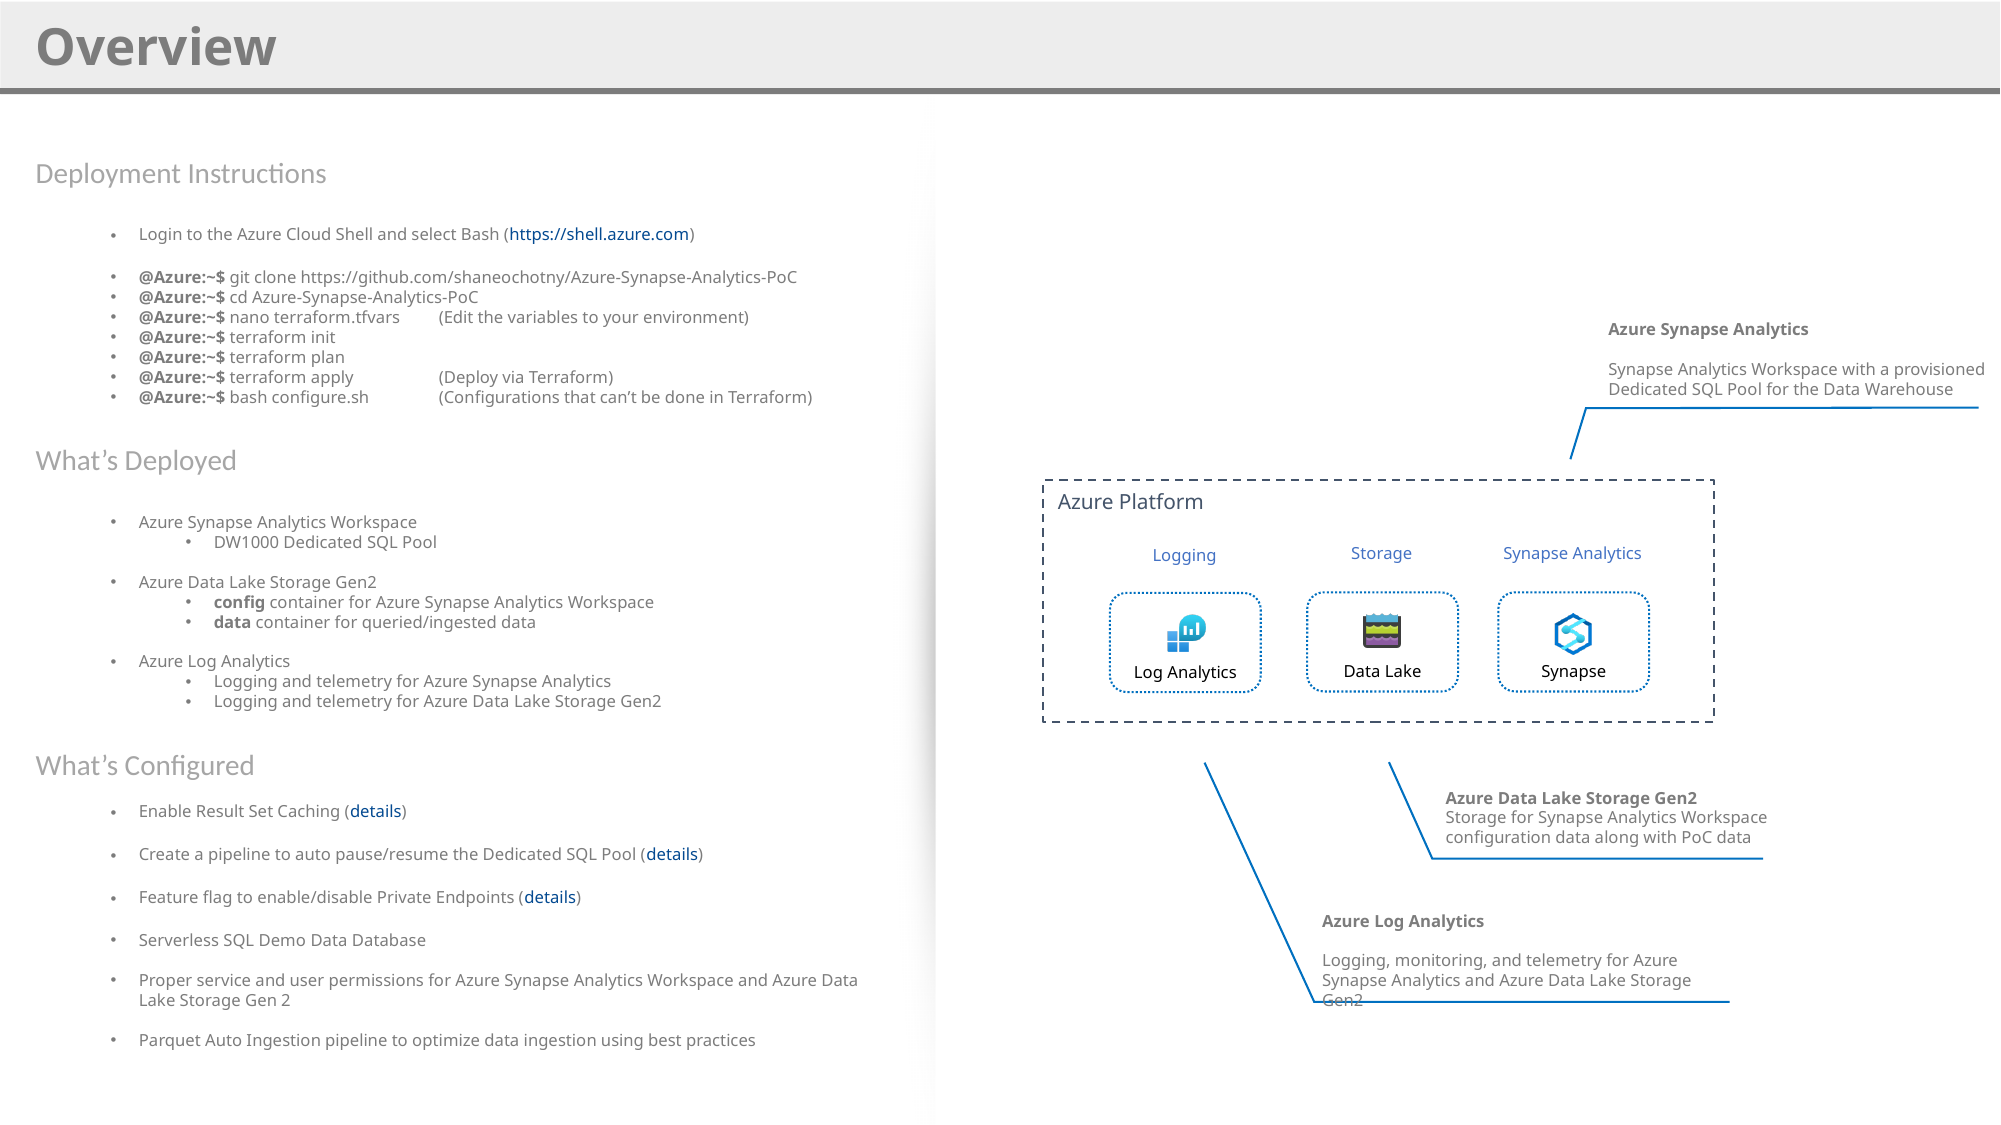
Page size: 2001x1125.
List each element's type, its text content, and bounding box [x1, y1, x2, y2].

text_box [1569, 407, 1979, 470]
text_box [1481, 535, 1665, 692]
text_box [1290, 535, 1474, 692]
text_box Deployment Instructions Login to the Azure Cloud Shell and select Bash (https://shell.azure.com) @Azure:~$ git clone https://github.com/shaneochotny/Azure-Synapse-Analytics-PoC @Azure:~$ cd Azure-Synapse-Analytics-PoC @Azure:~$ nano terraform.tfvars (Edit the variables to your environment) @Azure:~$ terraform init @Azure:~$ terraform plan @Azure:~$ terraform apply (Deploy via Terraform) @Azure:~$ bash configure.sh (Configurations that can’t be done in Terraform) What’s Deployed Azure Synapse Analytics Workspace DW1000 Dedicated SQL Pool Azure Data Lake Storage Gen2 config container for Azure Synapse Analytics Workspace data container for queried/ingested data Azure Log Analytics Logging and telemetry for Azure Synapse Analytics Logging and telemetry for Azure Data Lake Storage Gen2 What’s Configured Enable Result Set Caching (details) Create a pipeline to auto pause/resume the Dedicated SQL Pool (details) Feature flag to enable/disable Private Endpoints (details) Serverless SQL Demo Data Database Proper service and user permissions for Azure Synapse Analytics Workspace and Azure Data Lake Storage Gen 2 Parquet Auto Ingestion pipeline to optimize data ingestion using best practices [20, 146, 882, 1057]
text_box Azure Data Lake Storage Gen2 Storage for Synapse Analytics Workspace configuration data along with PoC data [1430, 780, 1850, 855]
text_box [0, 1, 2000, 95]
picture [886, 94, 957, 1125]
text_box [1043, 480, 1715, 722]
text_box Azure Platform [1043, 480, 1491, 521]
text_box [1103, 537, 1268, 693]
text_box [1388, 761, 1767, 920]
text_box Azure Synapse Analytics Synapse Analytics Workspace with a provisioned Dedicated SQL Pool for the Data Warehouse [1593, 311, 2000, 407]
text_box [1203, 762, 1307, 989]
text_box Azure Log Analytics Logging, monitoring, and telemetry for Azure Synapse Analytics and Azure Data Lake Storage Gen2 [1307, 902, 1753, 1018]
